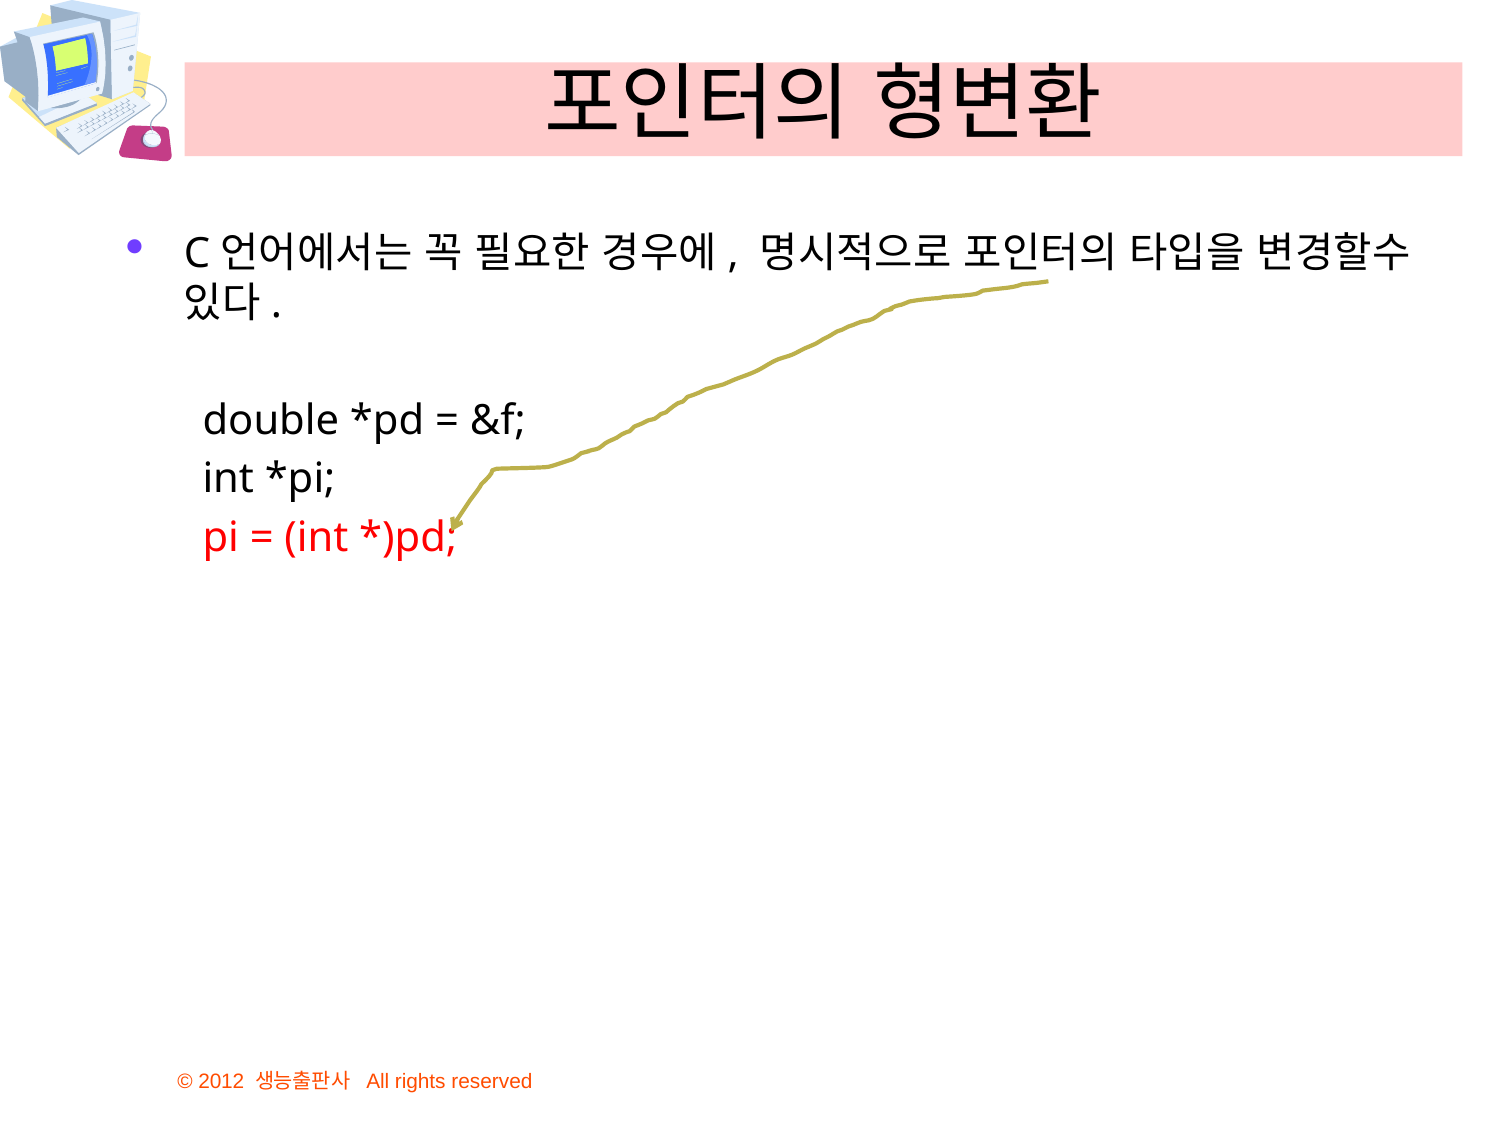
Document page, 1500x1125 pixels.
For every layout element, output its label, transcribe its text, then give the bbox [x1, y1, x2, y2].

text_box [450, 279, 1049, 532]
title 포인터의 형변환 [184, 62, 1463, 157]
list C언어에서는 꼭 필요한 경우에, 명시적으로 포인터의 타입을 변경할수 있다. double *pd = &f; int *pi; pi = (int *)pd; [112, 218, 1460, 900]
